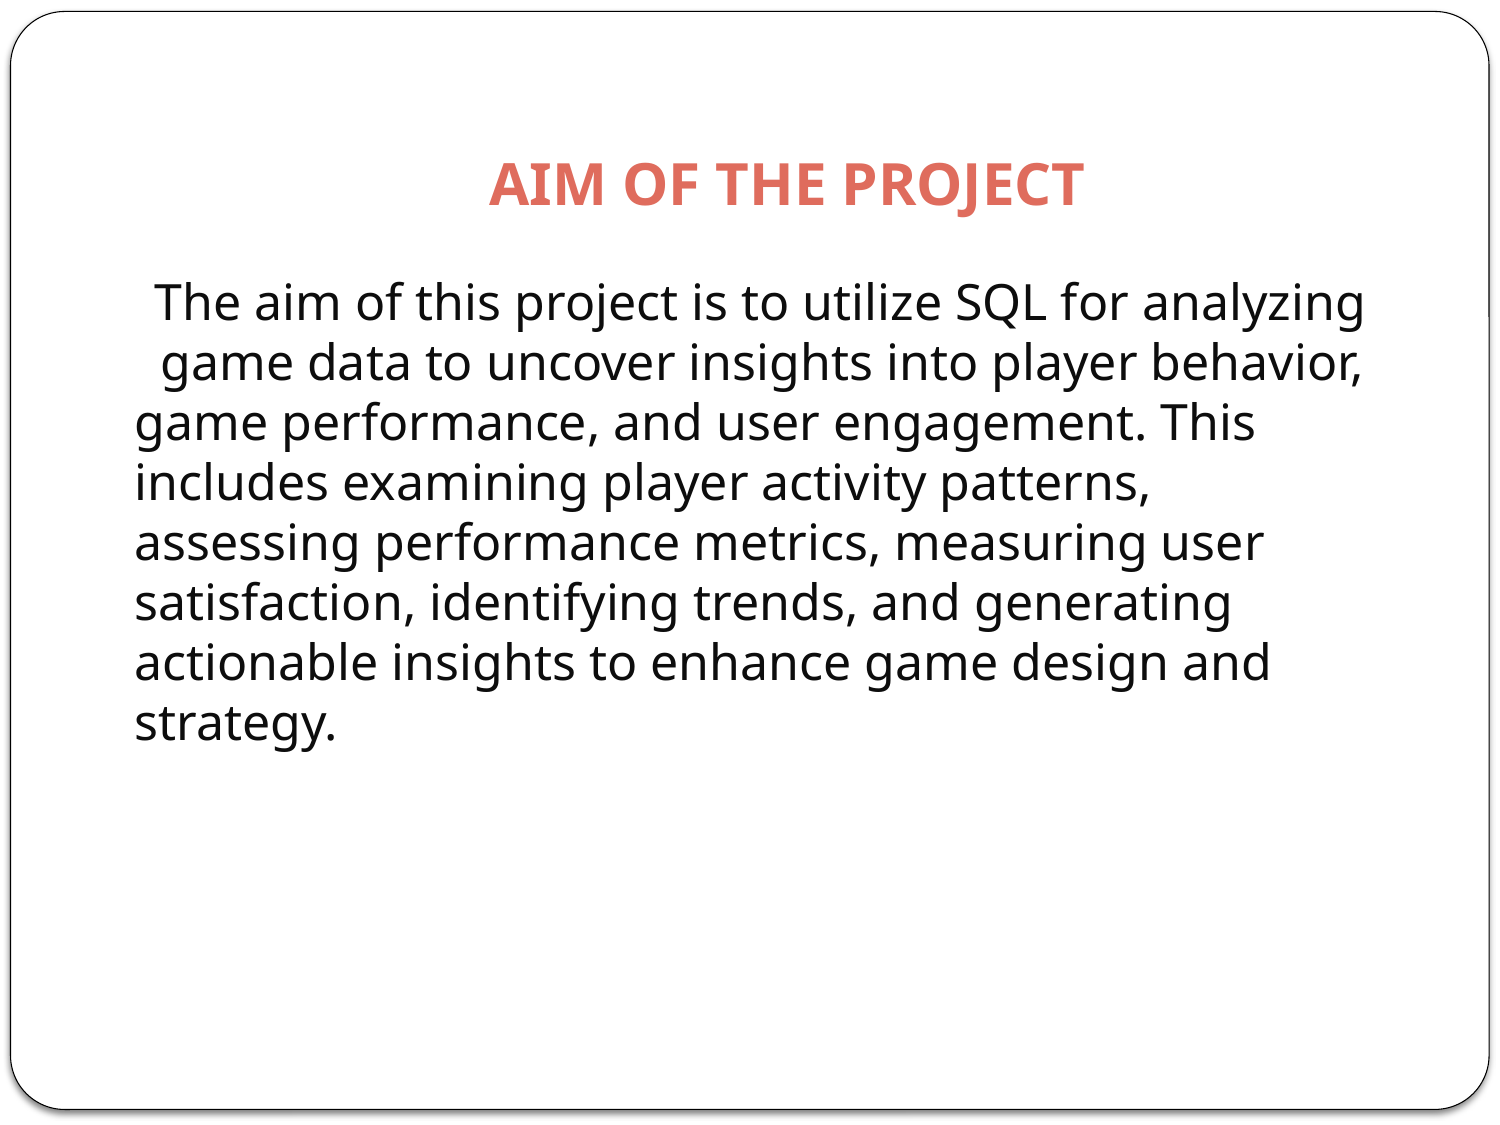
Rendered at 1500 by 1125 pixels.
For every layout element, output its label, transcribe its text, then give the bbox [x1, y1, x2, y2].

title AIM OF THE PROJECT [150, 45, 1425, 233]
list The aim of this project is to utilize SQL for analyzing game data to uncover insights into player behavior, game performance, and user engagement. This includes examining player activity patterns, assessing performance metrics, measuring user satisfaction, identifying trends, and generating actionable insights to enhance game design and strategy. [75, 262, 1407, 1005]
